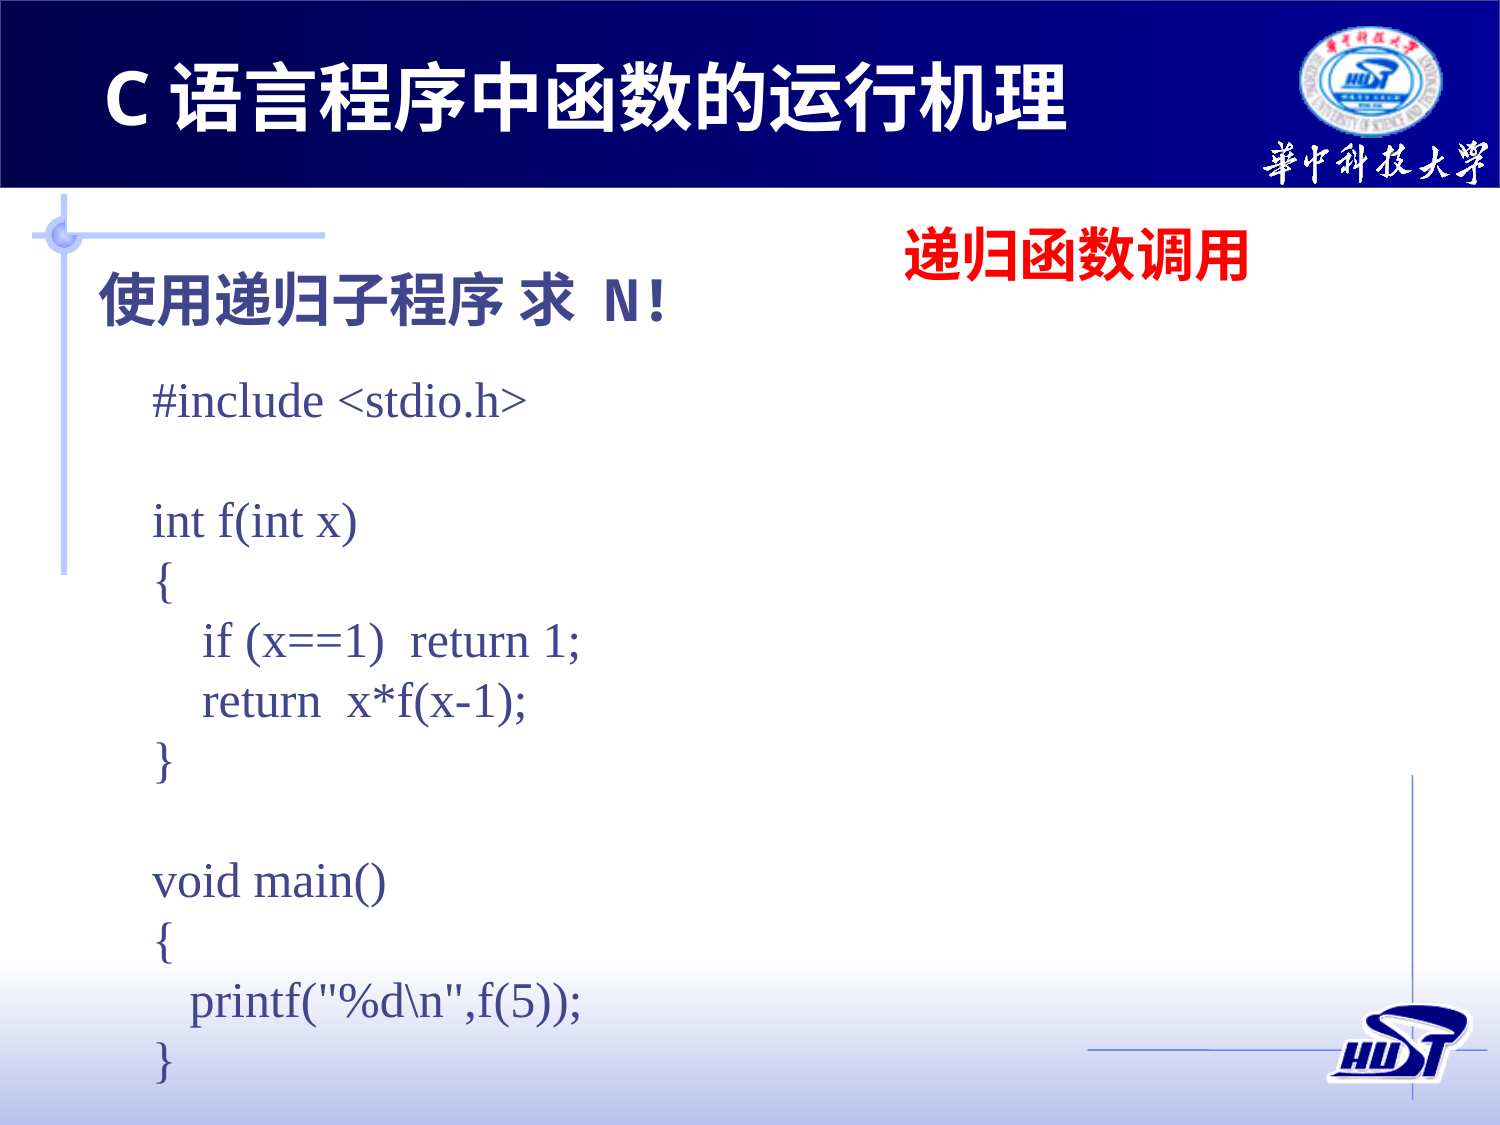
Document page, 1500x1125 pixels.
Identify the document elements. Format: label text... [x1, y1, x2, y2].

text_box #include <stdio.h> int f(int x) { if (x==1) return 1; return x*f(x-1); } void main() { printf("%d\n",f(5)); } [137, 360, 888, 1096]
text_box C语言程序中函数的运行机理 [68, 42, 1084, 148]
text_box 递归函数调用 [888, 210, 1326, 296]
text_box 使用递归子程序 求 N! [83, 255, 760, 341]
picture [1299, 26, 1443, 138]
picture [1262, 140, 1488, 185]
